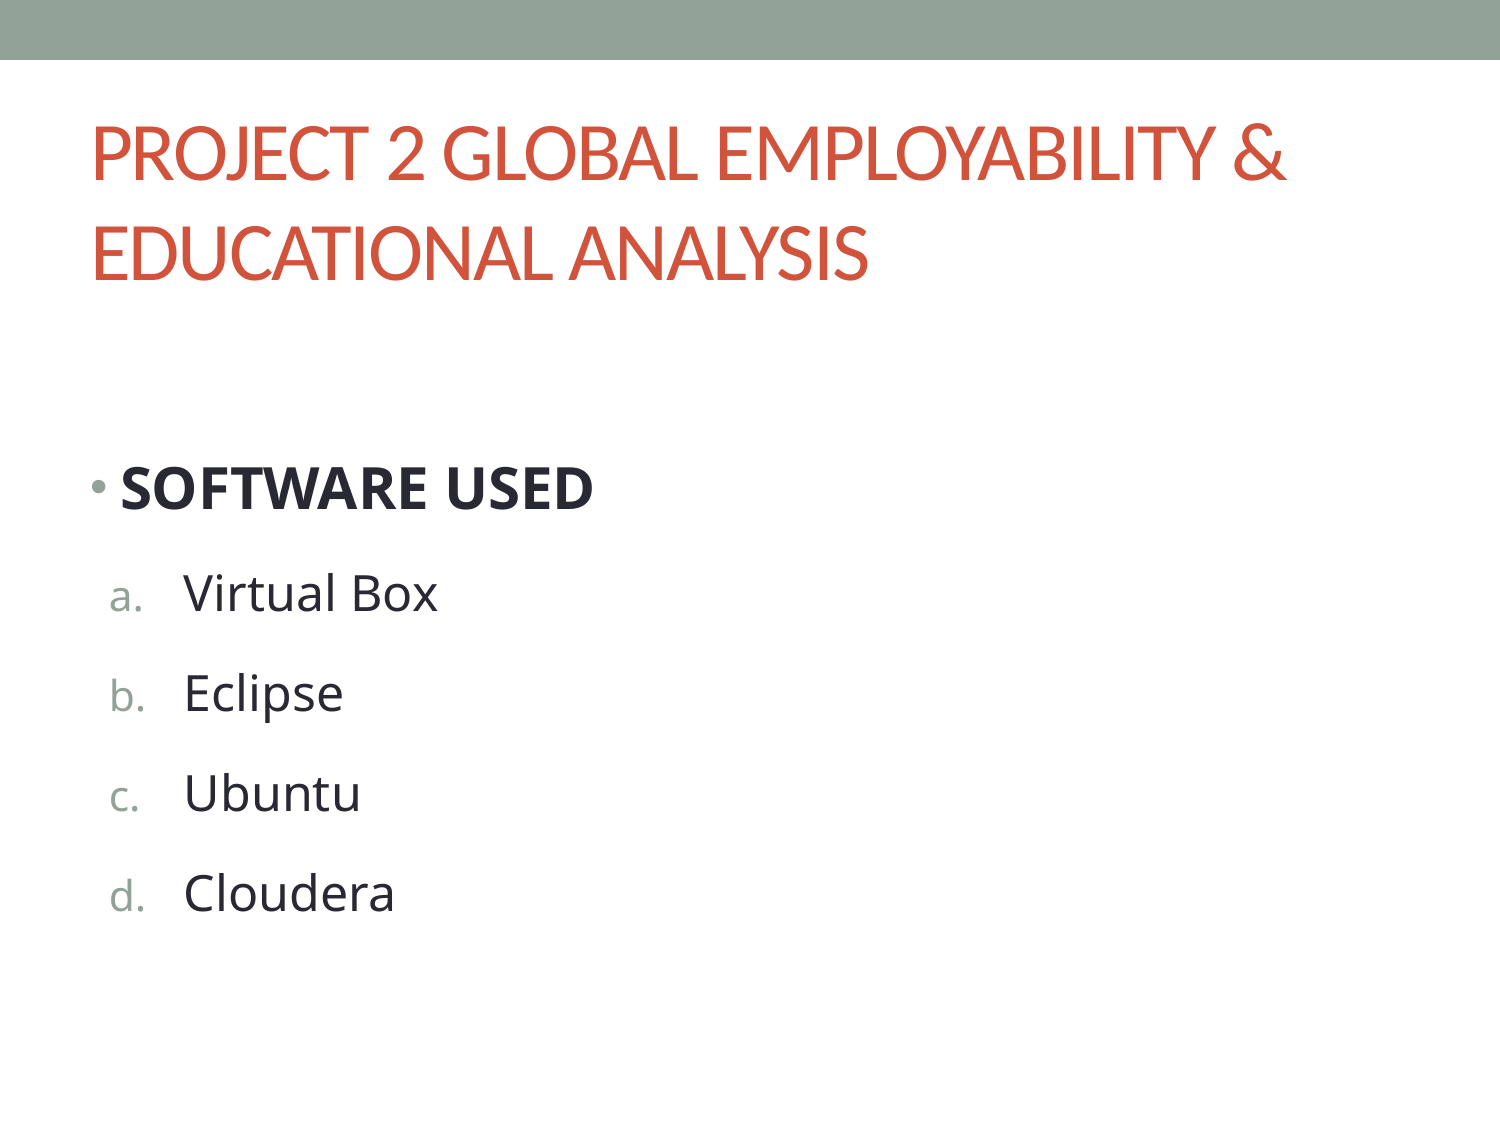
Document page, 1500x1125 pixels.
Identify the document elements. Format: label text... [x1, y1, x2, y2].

title PROJECT 2 GLOBAL EMPLOYABILITY & EDUCATIONAL ANALYSIS [75, 45, 1325, 350]
list SOFTWARE USED Virtual Box Eclipse Ubuntu Cloudera [75, 408, 1325, 1050]
